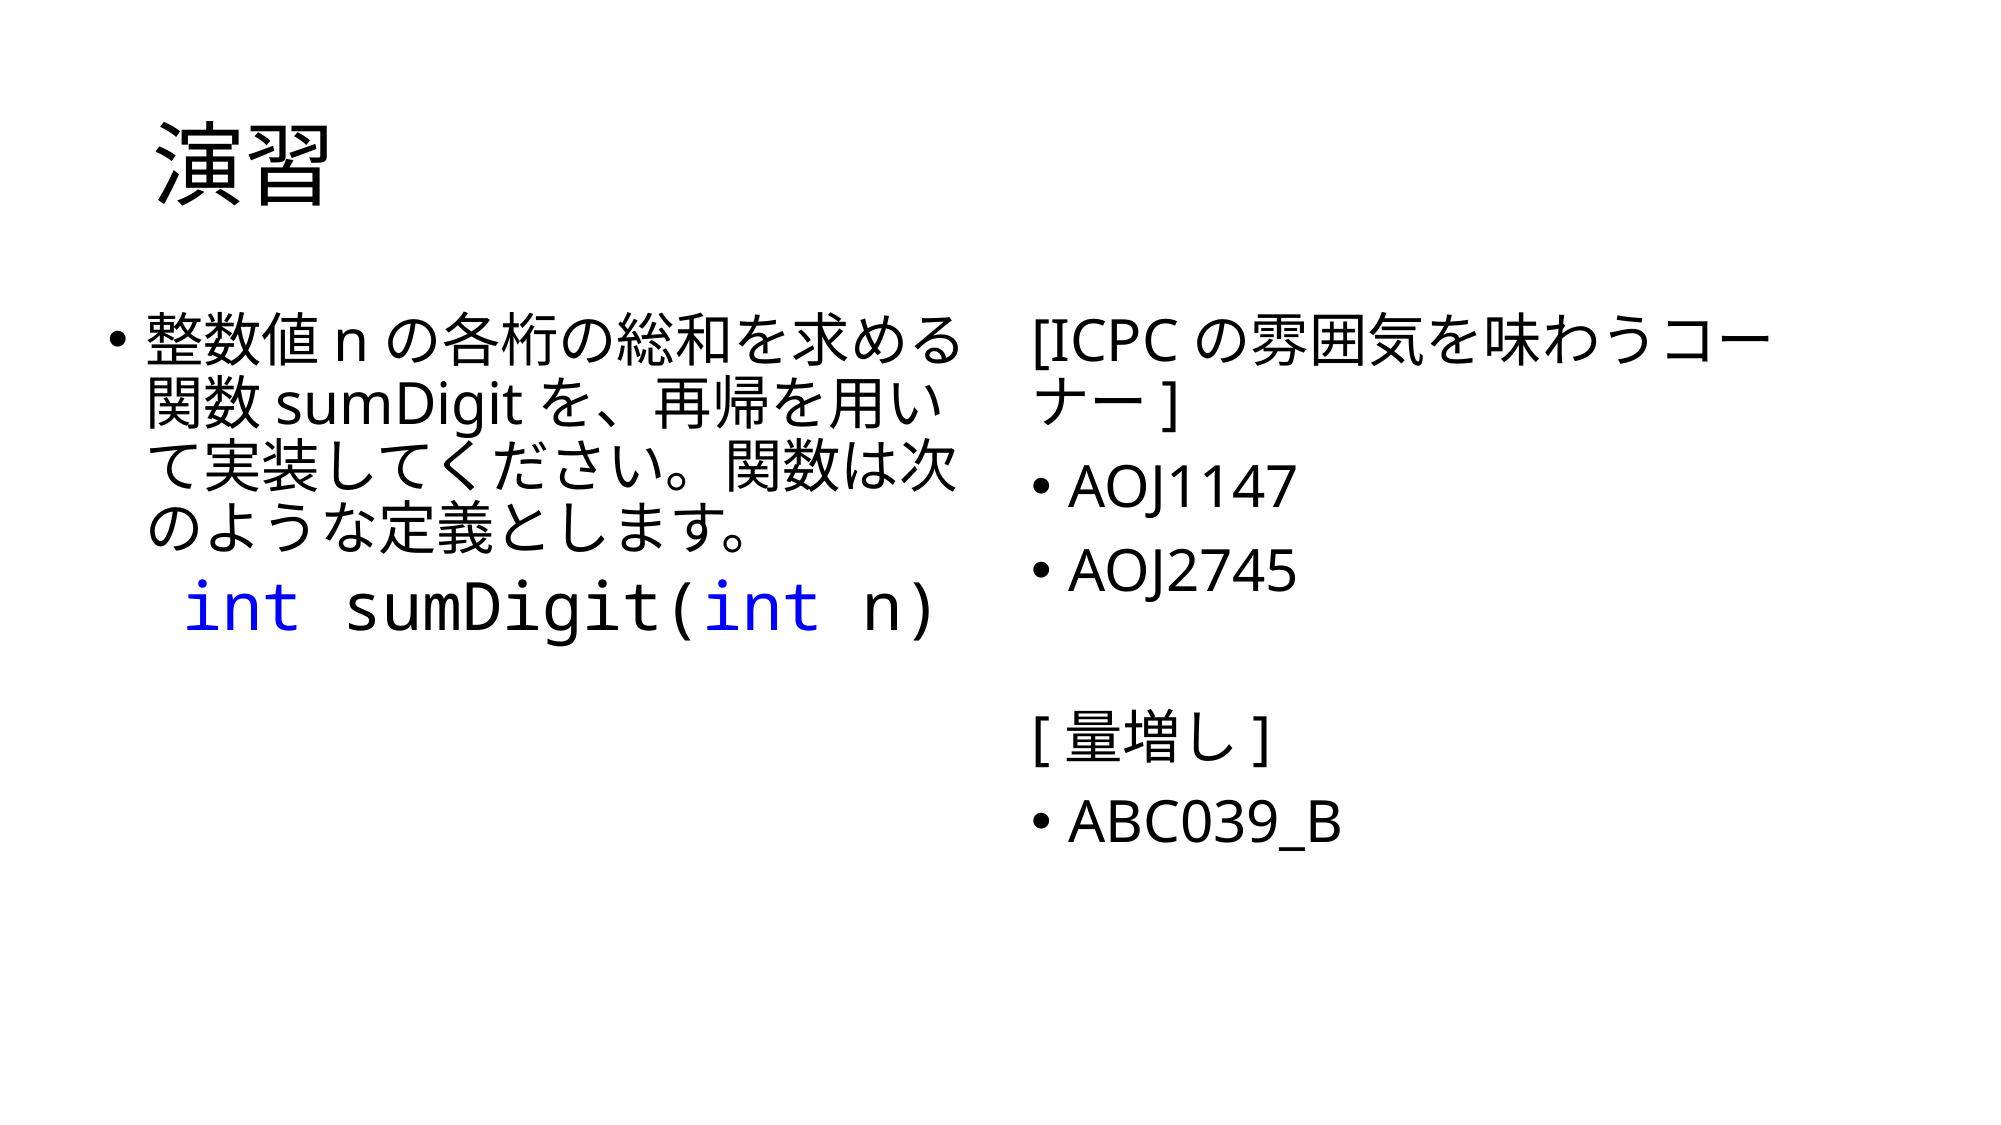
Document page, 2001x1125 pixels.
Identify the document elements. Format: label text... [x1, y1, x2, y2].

list 整数値nの各桁の総和を求める関数sumDigitを、再帰を用いて実装してください。関数は次のような定義とします。 int sumDigit(int n) [92, 303, 1016, 1018]
title 演習 [137, 59, 1863, 278]
text_box [ICPCの雰囲気を味わうコーナー] AOJ1147 AOJ2745 [量増し] ABC039_B [1016, 303, 1929, 1018]
